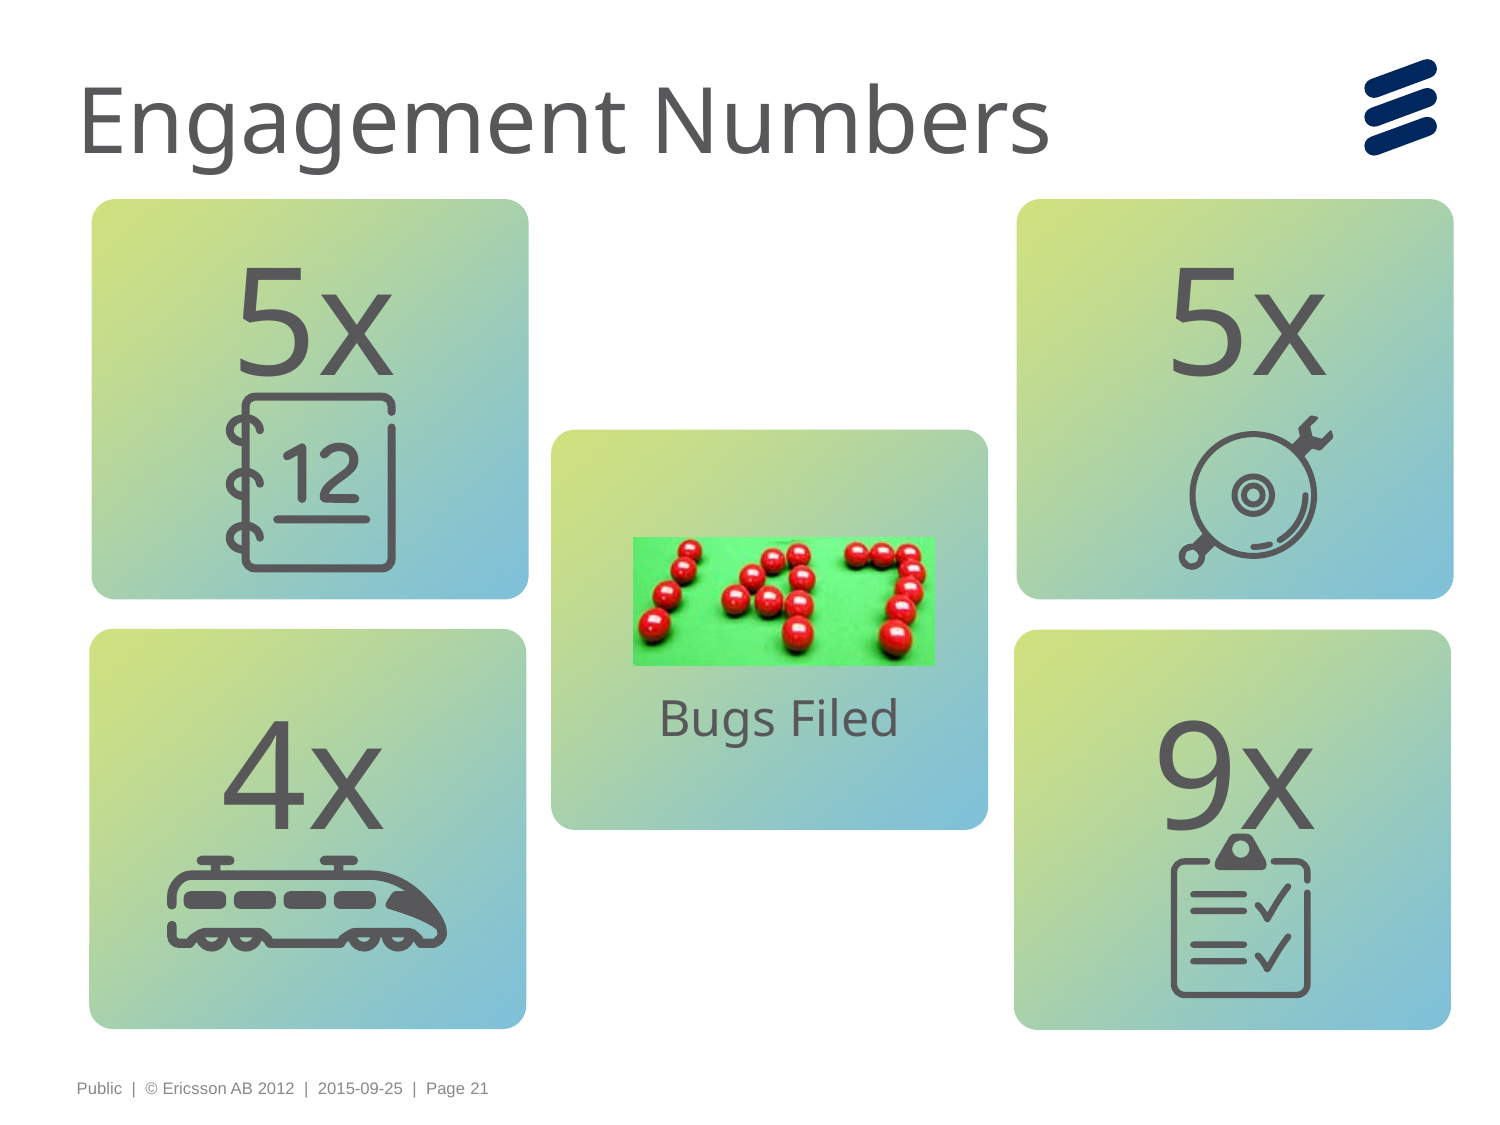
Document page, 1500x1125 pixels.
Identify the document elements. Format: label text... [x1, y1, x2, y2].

text_box [89, 628, 527, 1030]
text_box 4x [206, 672, 402, 867]
text_box 5x [216, 218, 412, 413]
text_box [196, 855, 206, 866]
text_box [551, 429, 989, 830]
text_box [1013, 629, 1451, 1030]
text_box [91, 218, 529, 600]
text_box 5x [1150, 217, 1345, 413]
text_box Bugs Filed [602, 678, 957, 754]
text_box [1016, 199, 1454, 600]
text_box [167, 867, 447, 952]
text_box 9x [1137, 672, 1333, 867]
text_box [225, 413, 396, 573]
text_box [1170, 867, 1311, 999]
picture [632, 537, 935, 667]
text_box [1178, 415, 1334, 570]
title Engagement Numbers [64, 39, 1294, 218]
